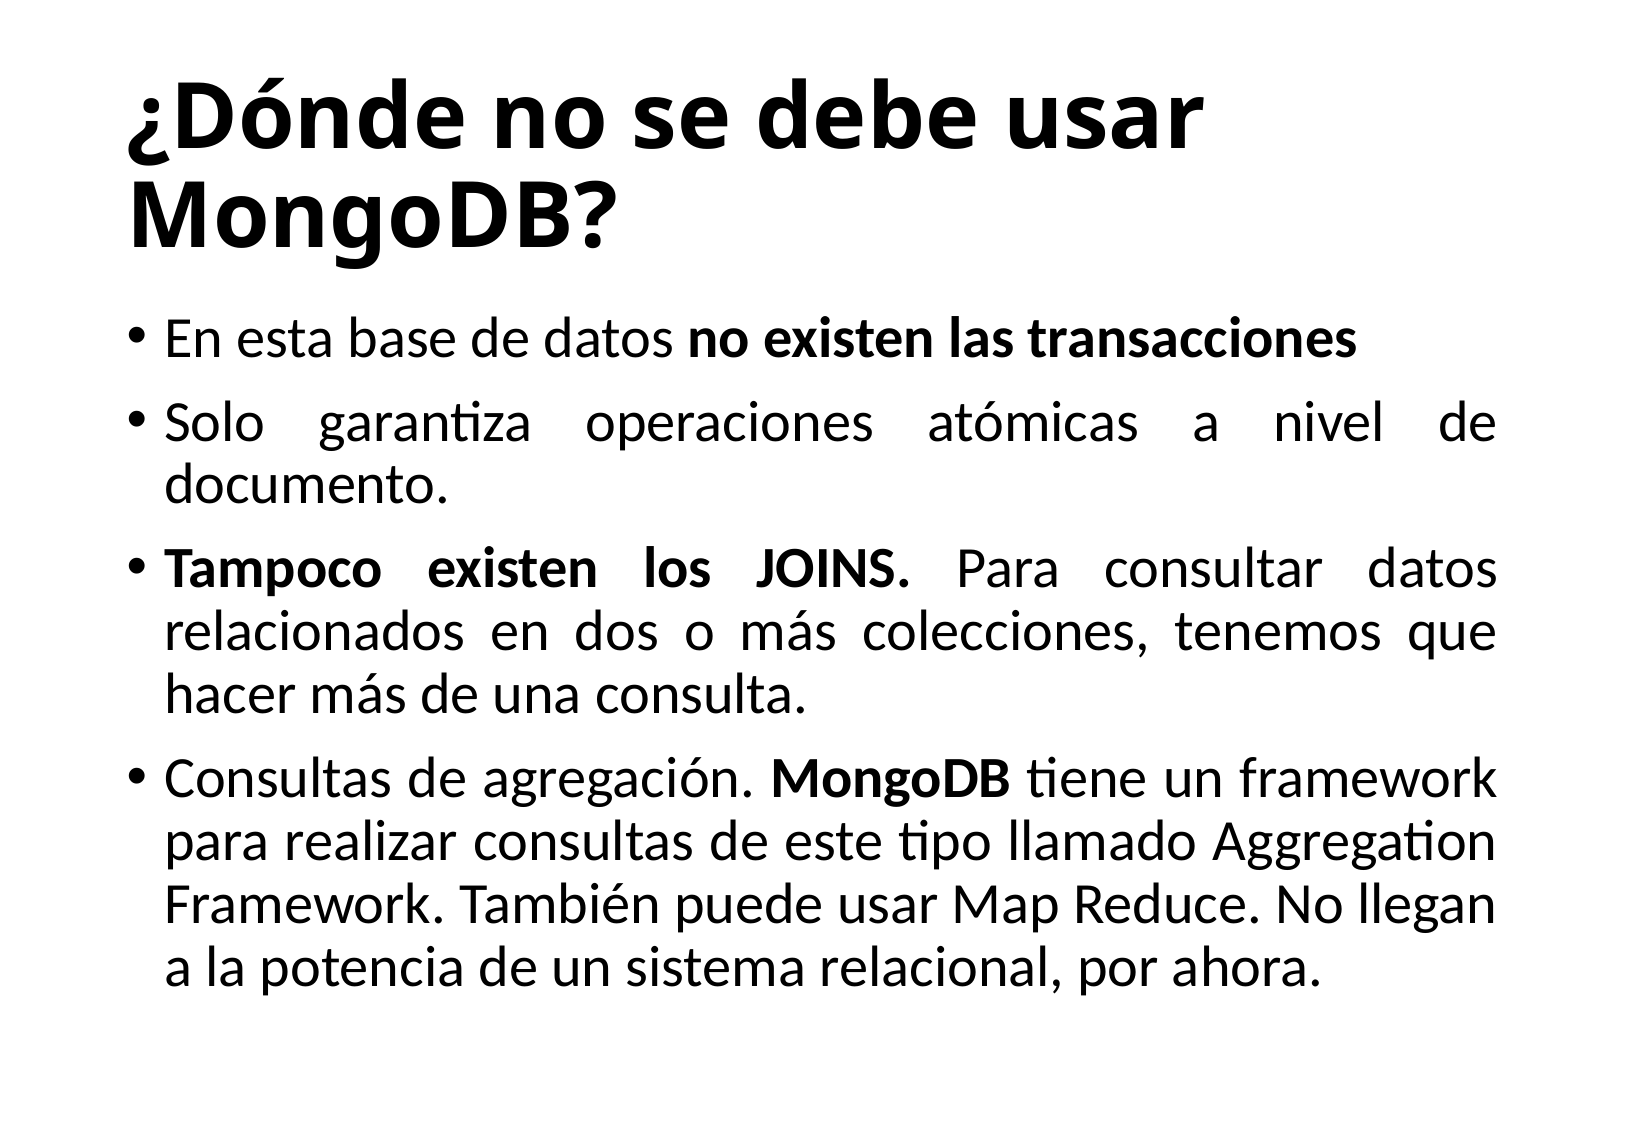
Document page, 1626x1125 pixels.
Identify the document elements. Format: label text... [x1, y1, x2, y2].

title ¿Dónde no se debe usar MongoDB? [111, 59, 1514, 278]
list En esta base de datos no existen las transacciones Solo garantiza operaciones atómicas a nivel de documento. Tampoco existen los JOINS. Para consultar datos relacionados en dos o más colecciones, tenemos que hacer más de una consulta. Consultas de agregación. MongoDB tiene un framework para realizar consultas de este tipo llamado Aggregation Framework. También puede usar Map Reduce. No llegan a la potencia de un sistema relacional, por ahora. [111, 299, 1514, 1014]
